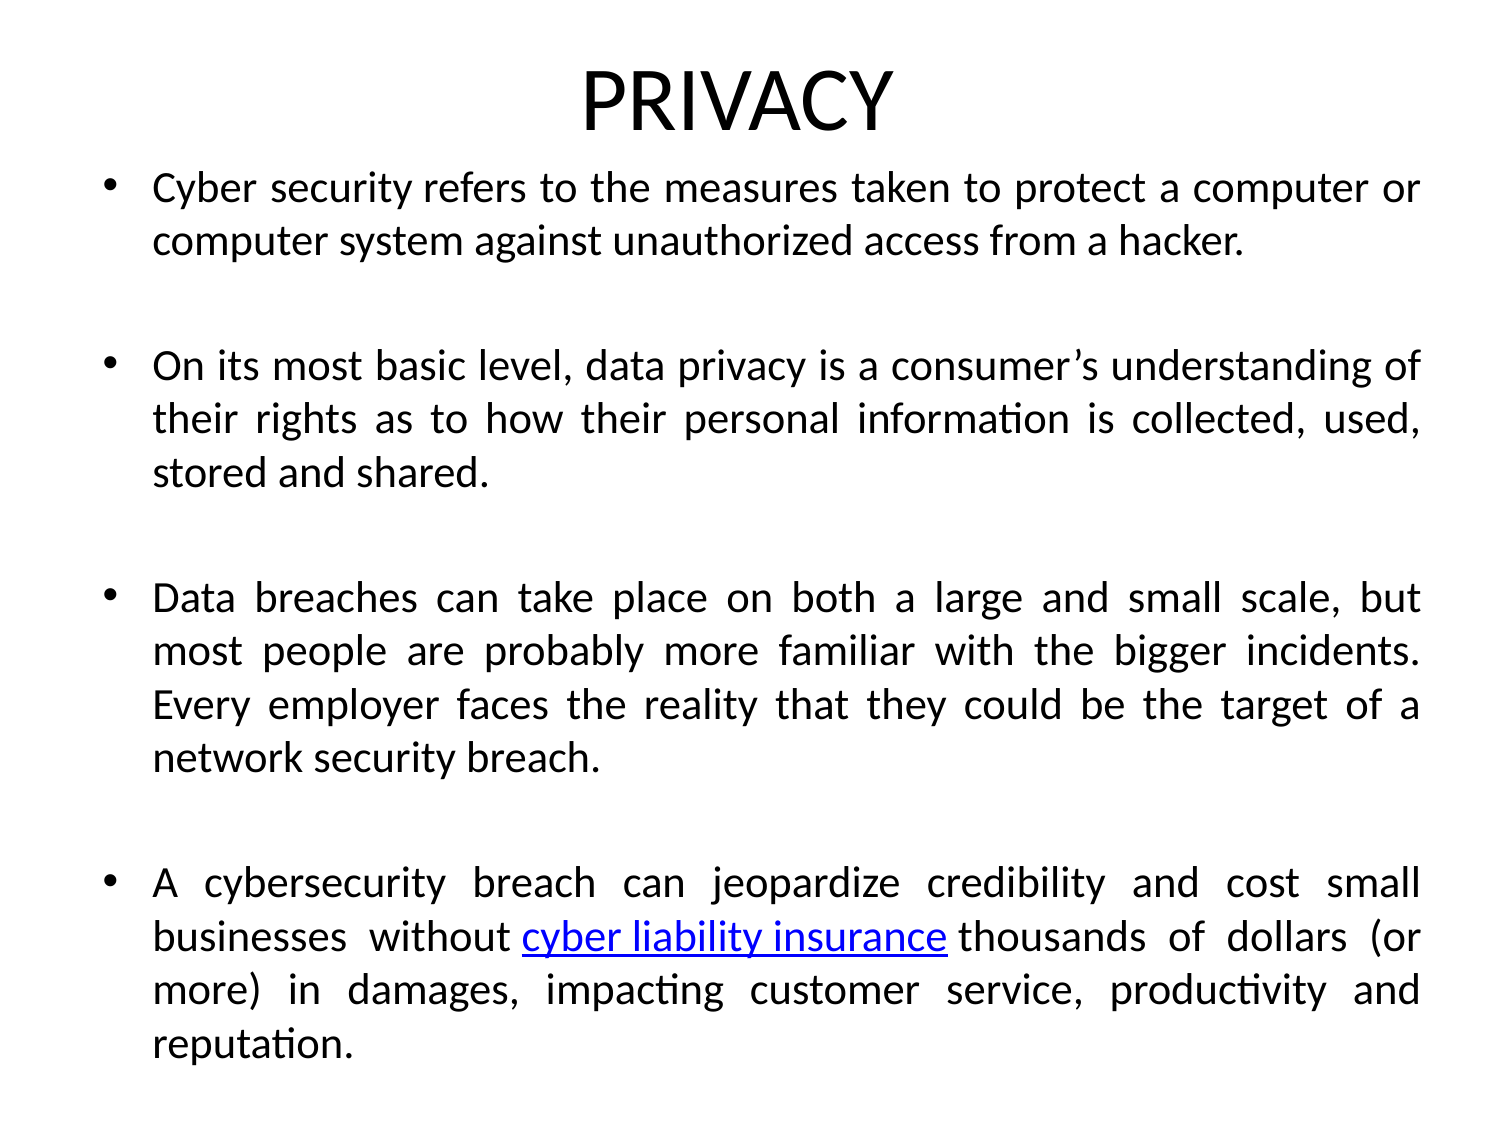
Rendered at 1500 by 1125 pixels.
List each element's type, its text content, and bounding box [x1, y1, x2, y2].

list Cyber security refers to the measures taken to protect a computer or computer system against unauthorized access from a hacker. On its most basic level, data privacy is a consumer’s understanding of their rights as to how their personal information is collected, used, stored and shared. Data breaches can take place on both a large and small scale, but most people are probably more familiar with the bigger incidents. Every employer faces the reality that they could be the target of a network security breach. A cybersecurity breach can jeopardize credibility and cost small businesses without cyber liability insurance thousands of dollars (or more) in damages, impacting customer service, productivity and reputation. [87, 149, 1438, 1125]
title PRIVACY [62, 0, 1413, 188]
